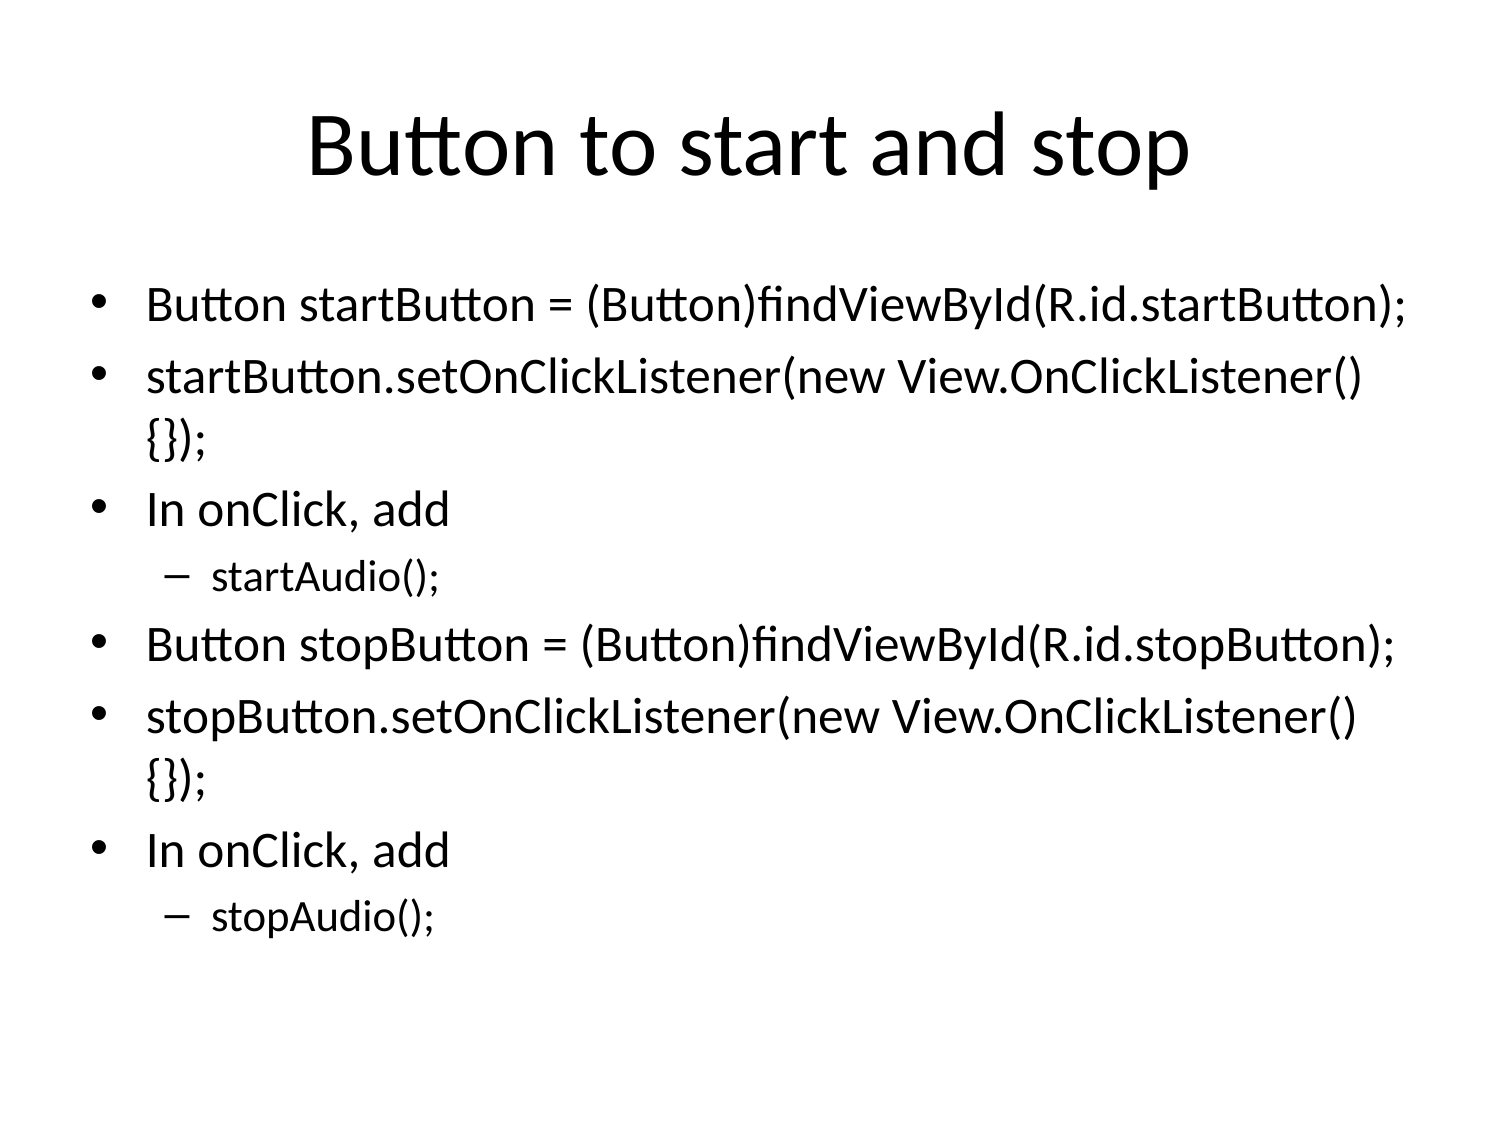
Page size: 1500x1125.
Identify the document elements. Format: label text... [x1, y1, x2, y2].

title Button to start and stop [75, 45, 1425, 233]
list Button startButton = (Button)findViewById(R.id.startButton); startButton.setOnClickListener(new View.OnClickListener() {}); In onClick, add startAudio(); Button stopButton = (Button)findViewById(R.id.stopButton); stopButton.setOnClickListener(new View.OnClickListener() {}); In onClick, add stopAudio(); [75, 262, 1425, 1005]
